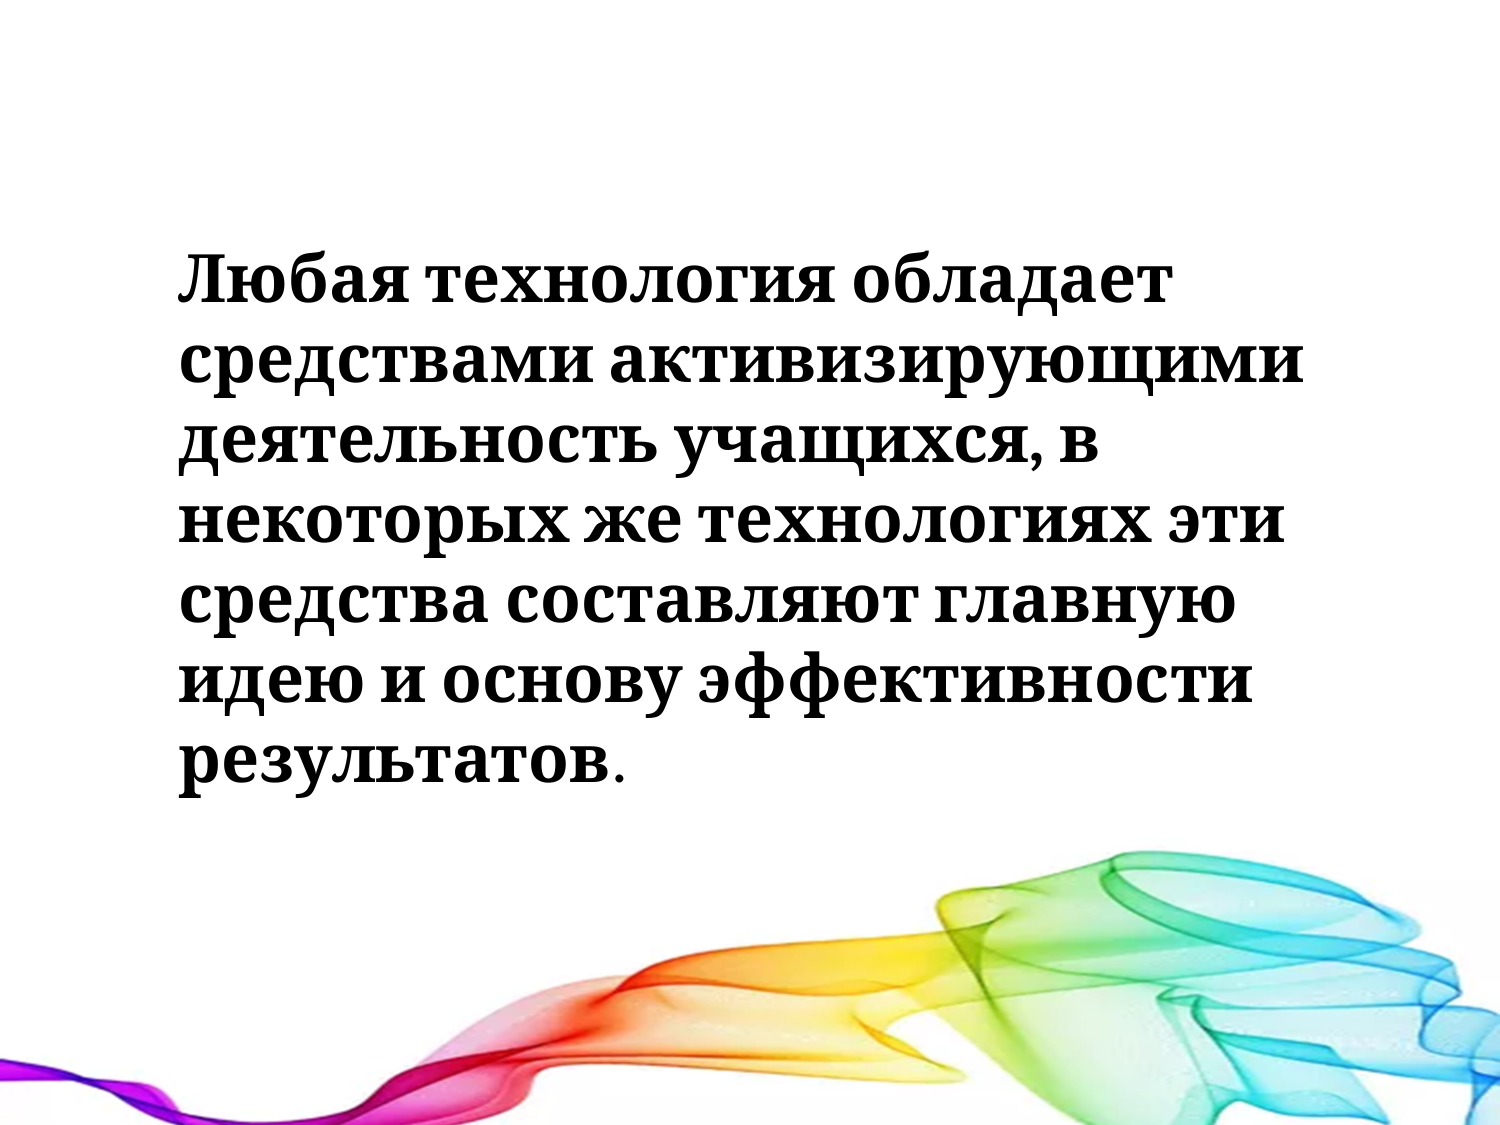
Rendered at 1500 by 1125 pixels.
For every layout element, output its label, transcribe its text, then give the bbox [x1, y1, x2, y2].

picture [0, 798, 1500, 1125]
list Любая технология обладает средствами активизирующими деятельность учащихся, в некоторых же технологиях эти средства составляют главную идею и основу эффективности результатов. [163, 227, 1337, 797]
